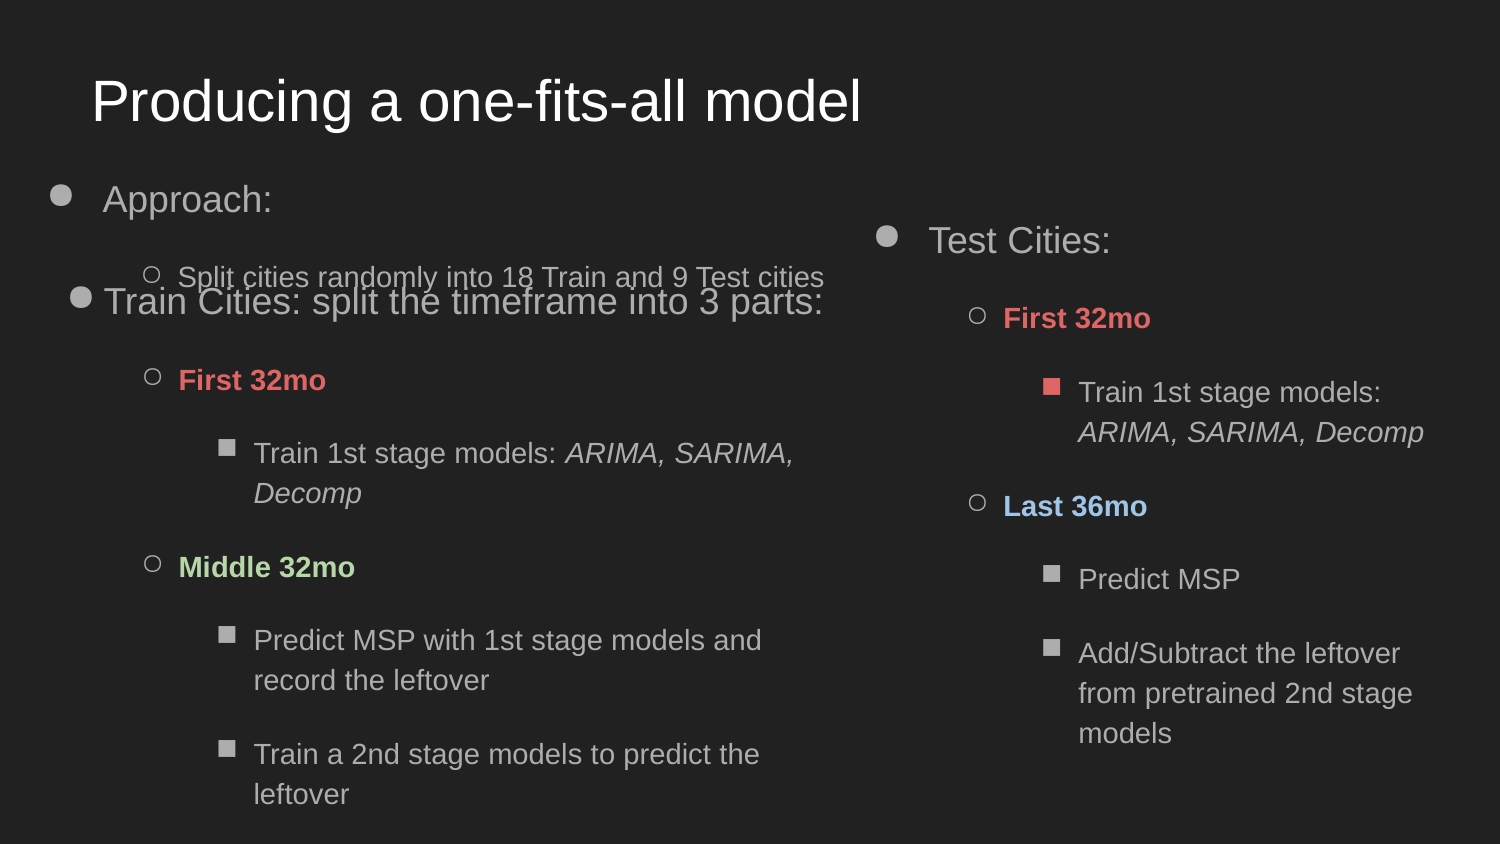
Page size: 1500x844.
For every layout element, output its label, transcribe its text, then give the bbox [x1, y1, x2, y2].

title Producing a one-fits-all model [76, 48, 988, 142]
text_box Test Cities: First 32mo Train 1st stage models: ARIMA, SARIMA, Decomp Last 36mo Predict MSP Add/Subtract the leftover from pretrained 2nd stage models [856, 205, 1466, 754]
list Train Cities: split the timeframe into 3 parts: First 32mo Train 1st stage models: ARIMA, SARIMA, Decomp Middle 32mo Predict MSP with 1st stage models and record the leftover Train a 2nd stage models to predict the leftover Last 36mo Predict MSP with 1st stage models Add/Subtract the 2nd stage leftover prediction [13, 308, 856, 844]
text_box Approach: Split cities randomly into 18 Train and 9 Test cities [12, 154, 987, 308]
